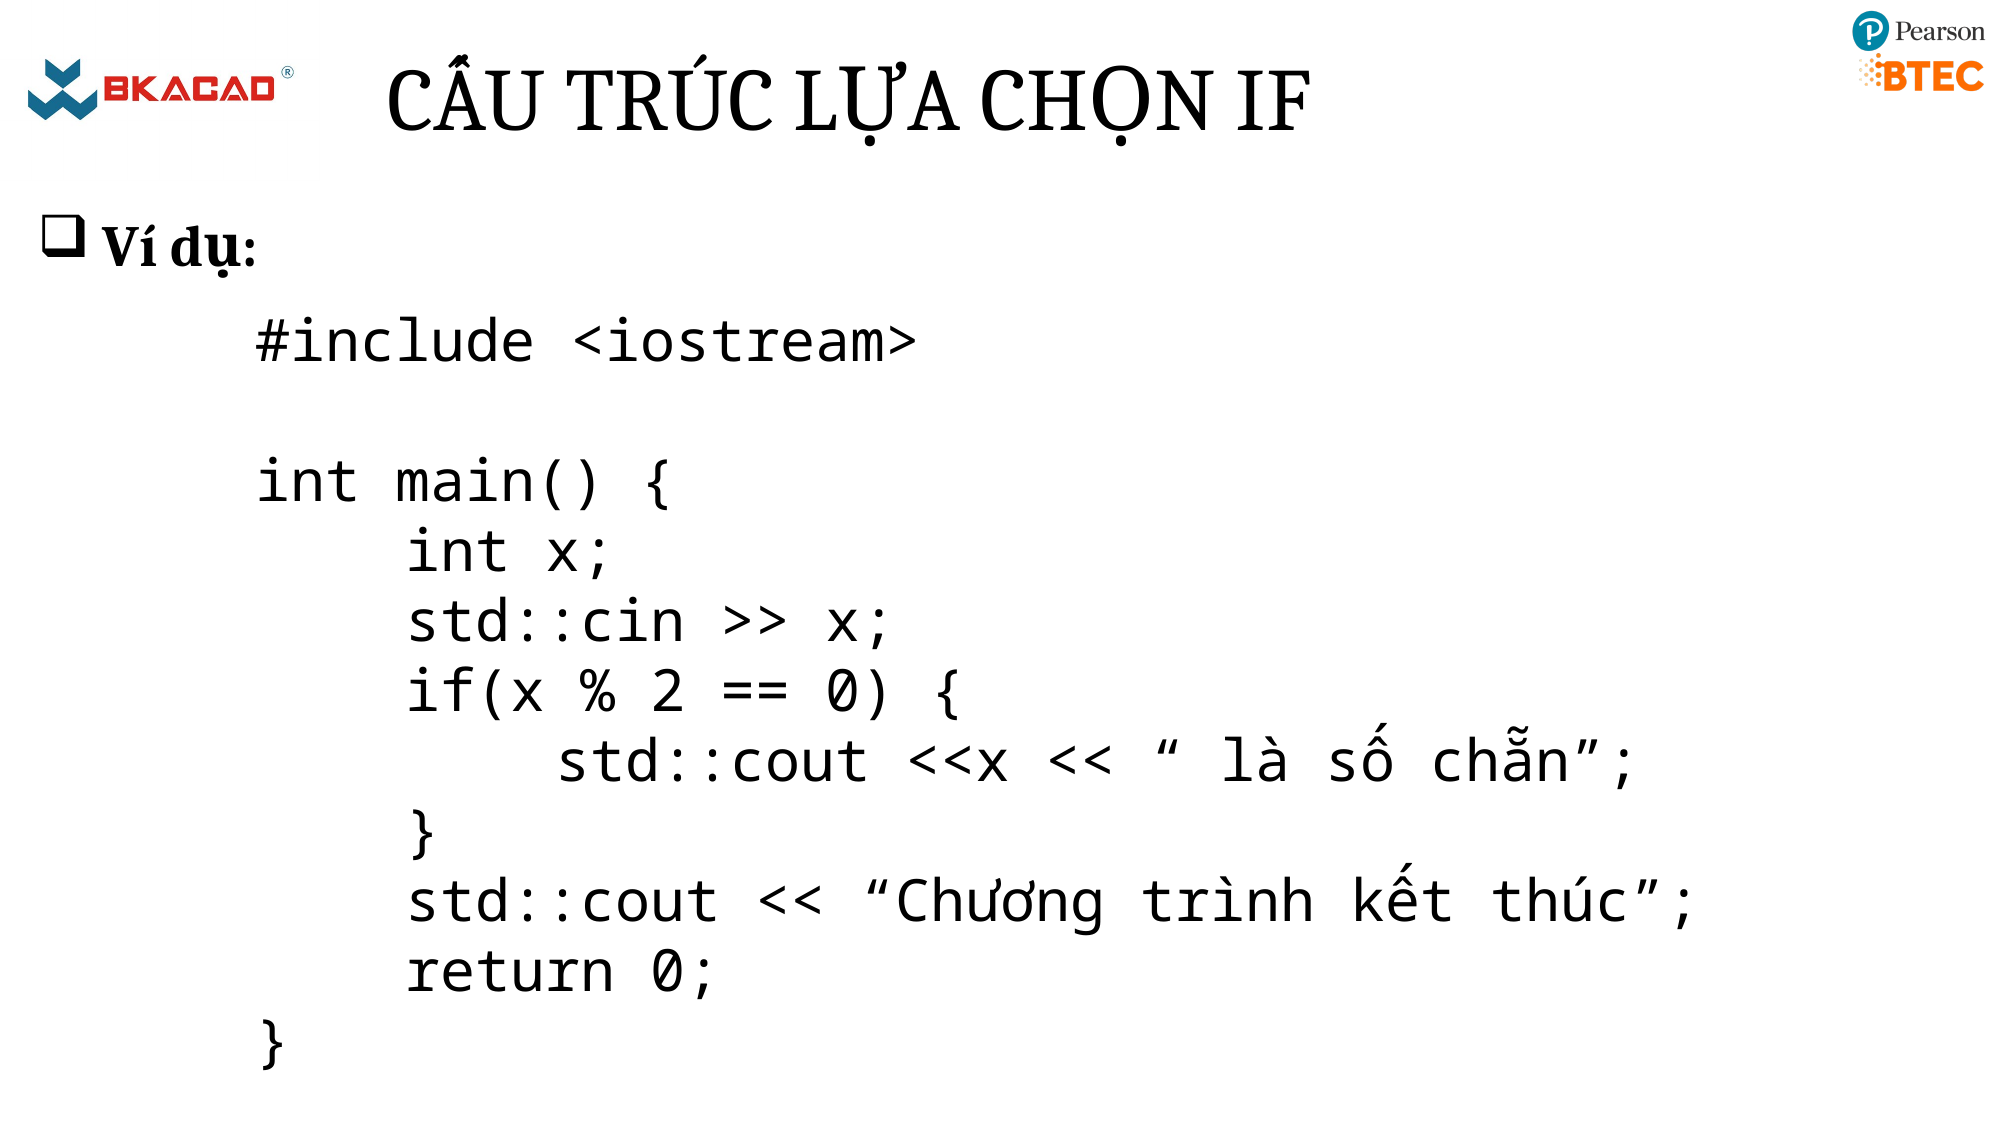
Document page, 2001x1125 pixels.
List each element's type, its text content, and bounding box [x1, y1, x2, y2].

text_box Ví dụ: [22, 166, 1858, 286]
text_box #include <iostream> int main() { int x; std::cin >> x; if(x % 2 == 0) { std::cout <<x << “ là số chẵn”; } std::cout << “Chương trình kết thúc”; return 0; } [240, 295, 1820, 1081]
picture [1836, 0, 2000, 104]
title CẤU TRÚC LỰA CHỌN IF [372, 46, 1574, 158]
picture [0, 0, 320, 181]
